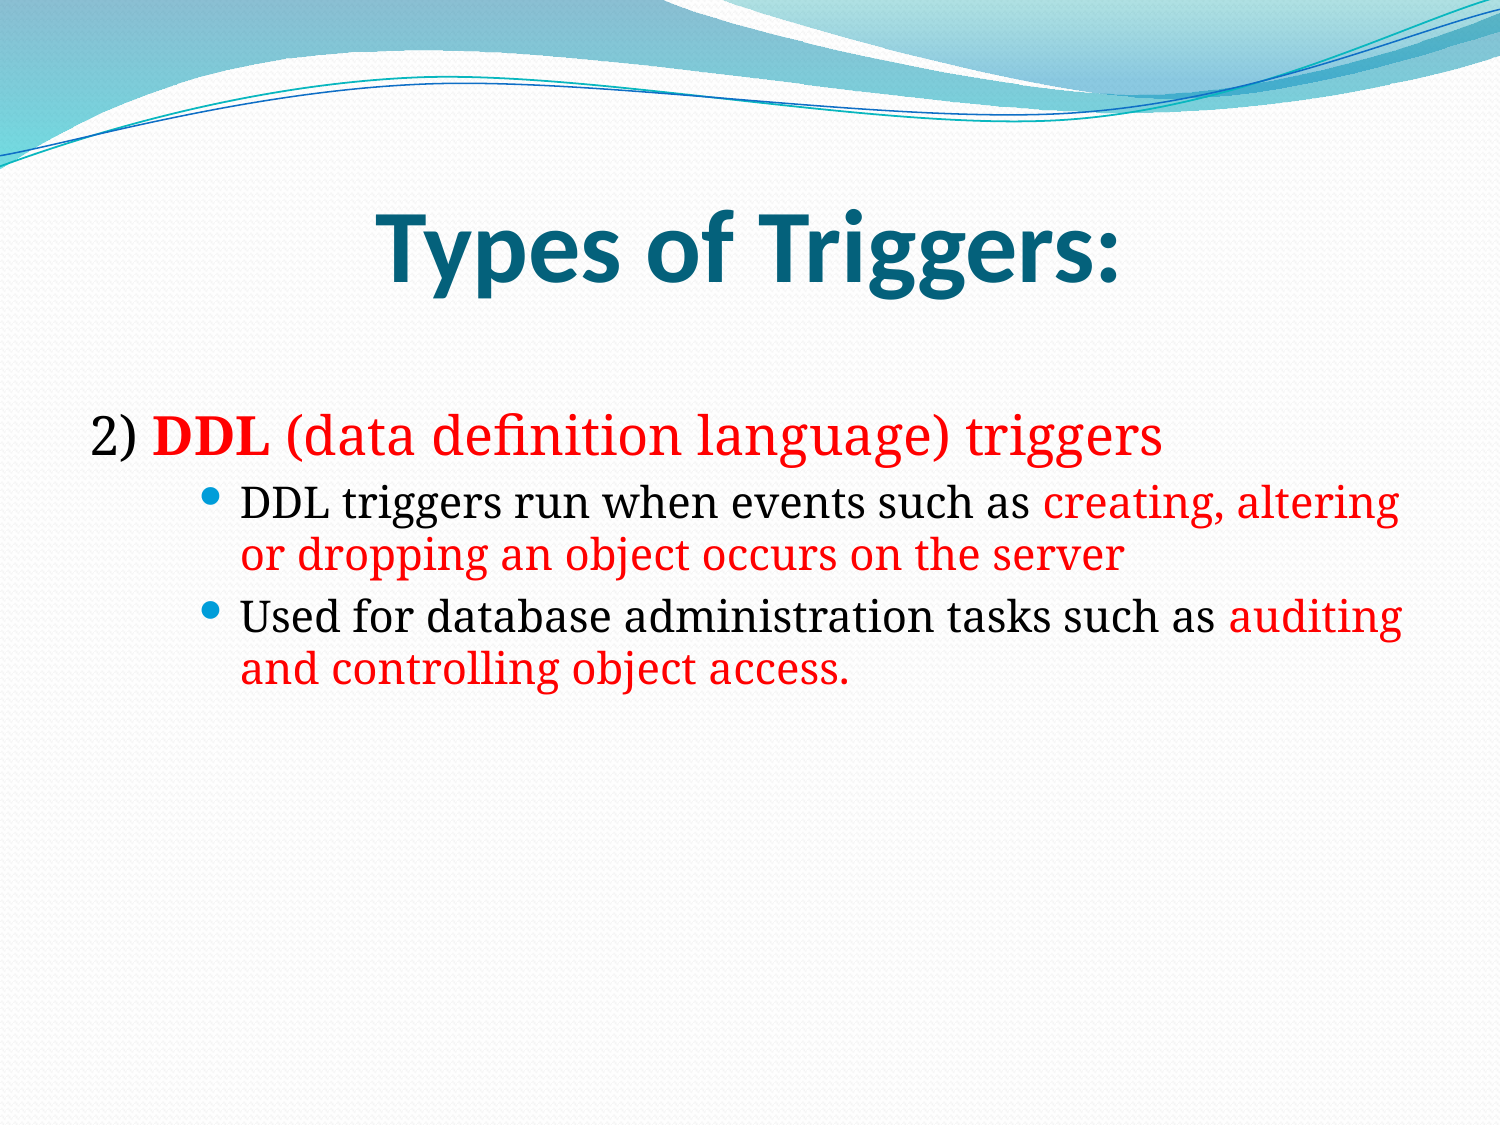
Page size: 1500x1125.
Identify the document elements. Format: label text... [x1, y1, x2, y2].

list 2) DDL (data definition language) triggers DDL triggers run when events such as creating, altering or dropping an object occurs on the server Used for database administration tasks such as auditing and controlling object access. [75, 317, 1425, 1038]
title Types of Triggers: [75, 115, 1425, 303]
